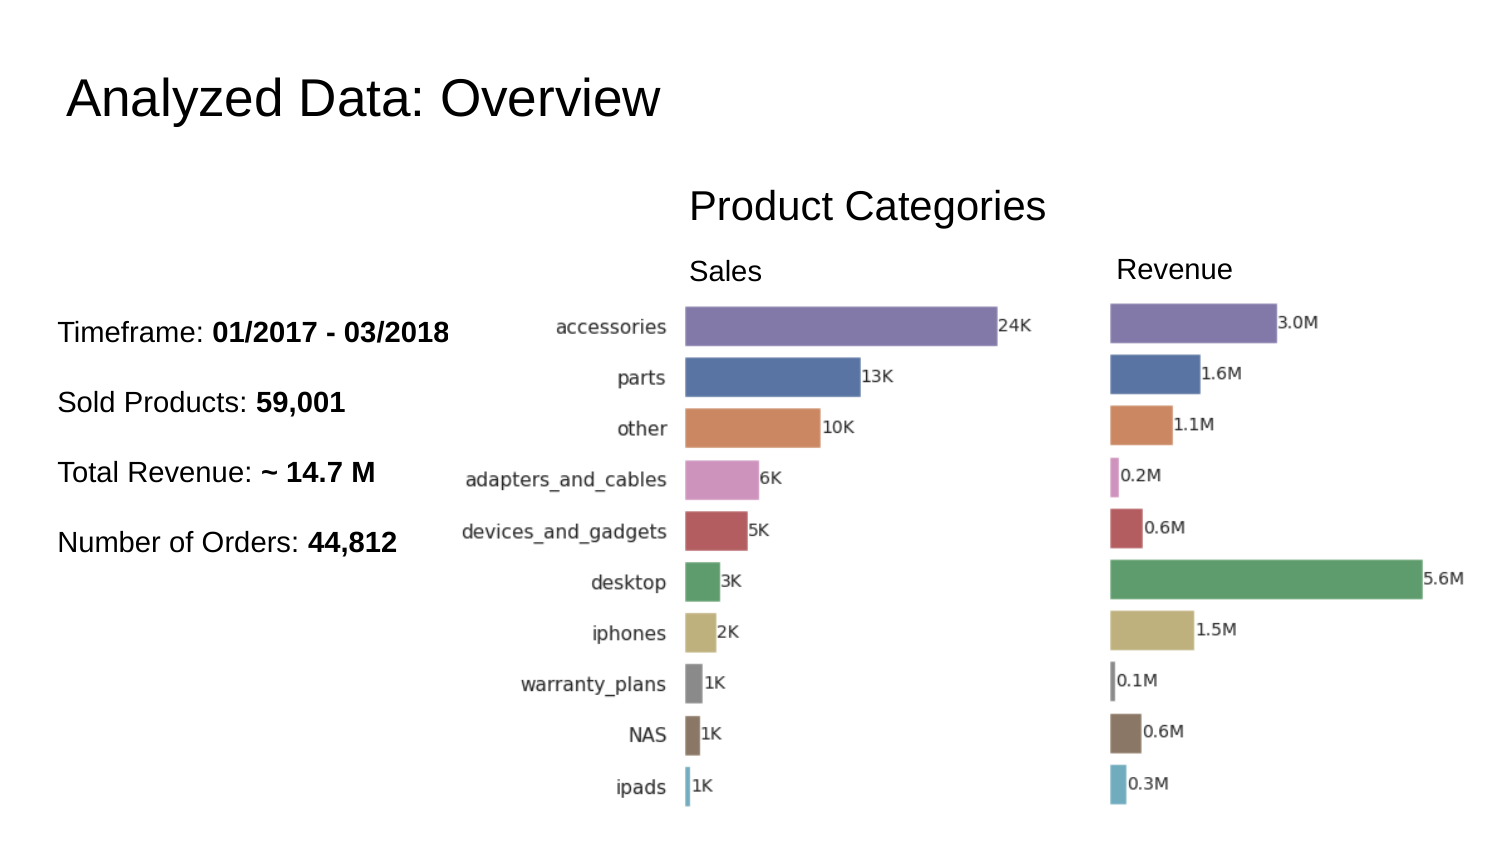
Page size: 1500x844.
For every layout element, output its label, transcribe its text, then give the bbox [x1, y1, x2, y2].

title Analyzed Data: Overview [51, 48, 1449, 142]
text_box Timeframe: 01/2017 - 03/2018 Sold Products: 59,001 Total Revenue: ~ 14.7 M Number of Orders: 44,812 [42, 298, 443, 609]
picture [1101, 285, 1477, 822]
text_box Revenue [1101, 235, 1500, 301]
text_box Sales [674, 244, 1101, 303]
picture [448, 288, 1044, 824]
text_box Product Categories [674, 163, 1350, 244]
